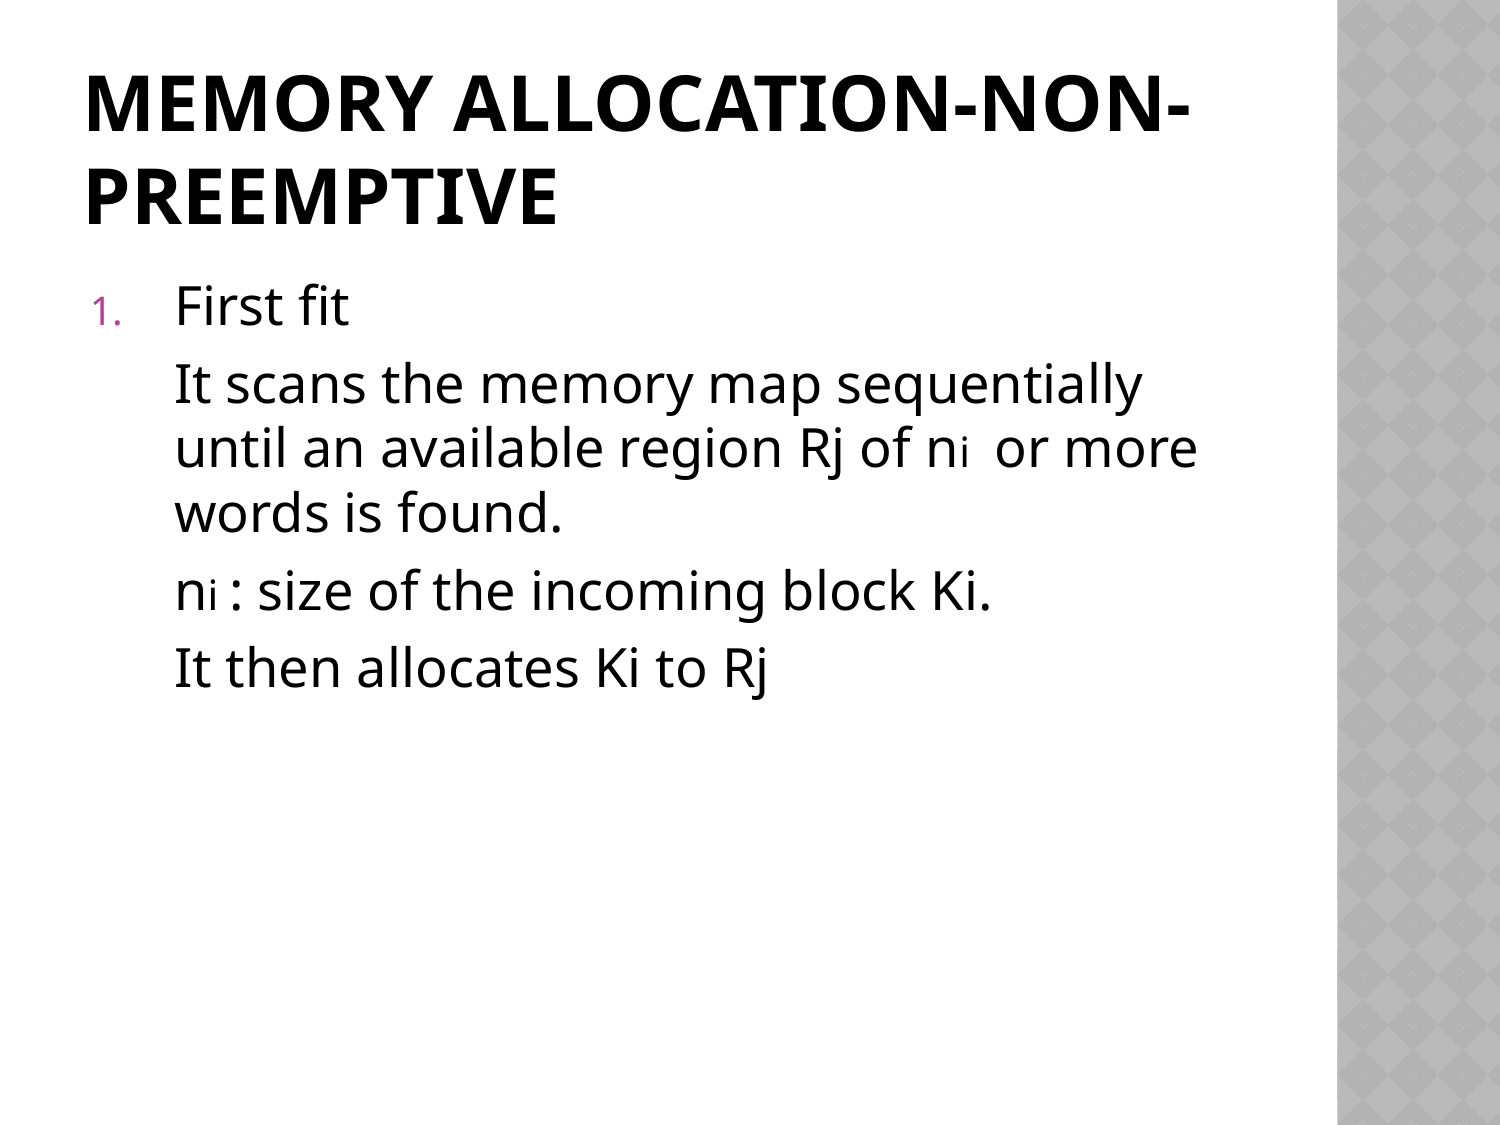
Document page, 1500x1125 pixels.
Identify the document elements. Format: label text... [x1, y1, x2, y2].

title Memory allocation-Non-Preemptive [75, 52, 1263, 240]
list First fit It scans the memory map sequentially until an available region Rj of ni or more words is found. ni : size of the incoming block Ki. It then allocates Ki to Rj [75, 264, 1263, 1059]
text_box [1337, 0, 1500, 1125]
